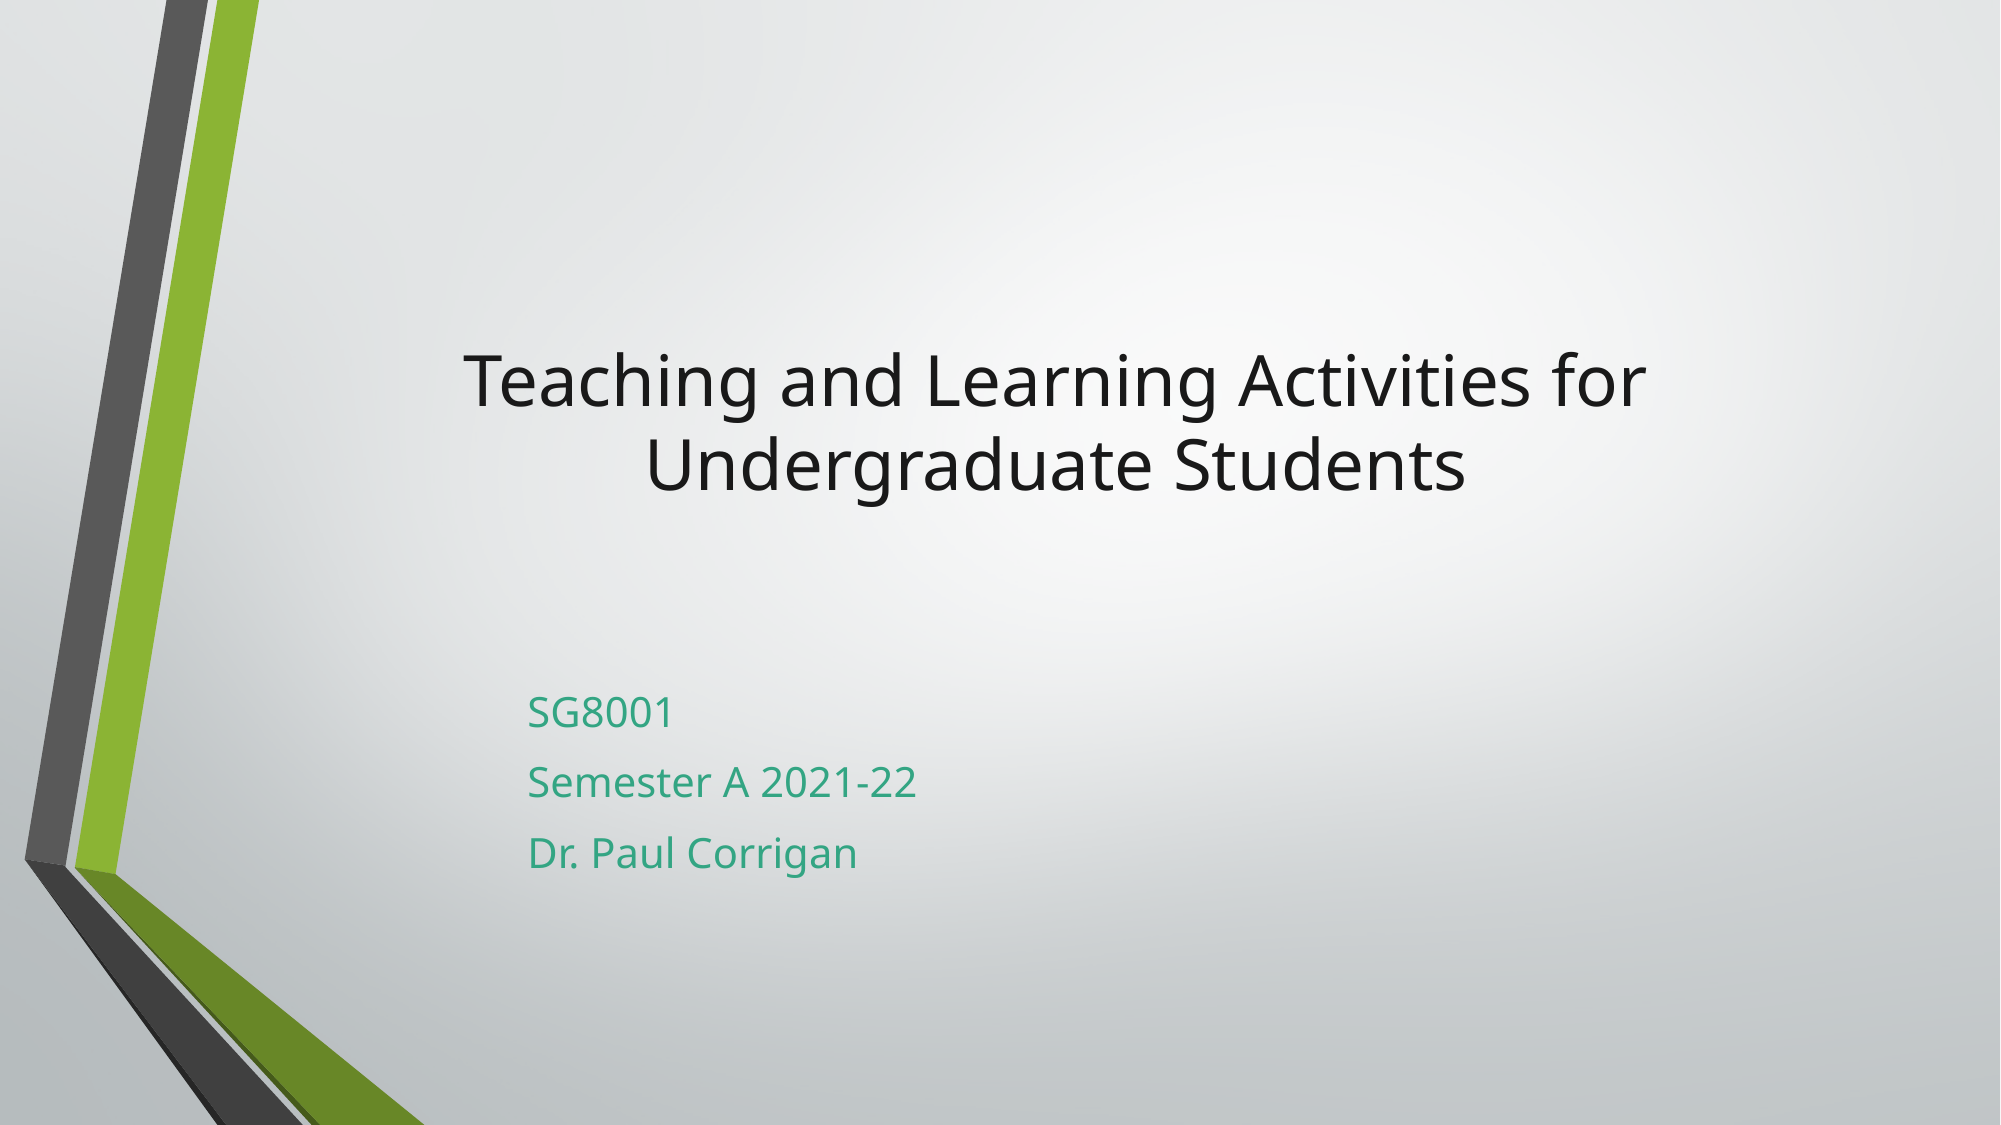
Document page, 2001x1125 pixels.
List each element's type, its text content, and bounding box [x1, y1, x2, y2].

title Teaching and Learning Activities for Undergraduate Students [437, 237, 1675, 513]
list SG8001 Semester A 2021-22 Dr. Paul Corrigan [512, 624, 1525, 938]
